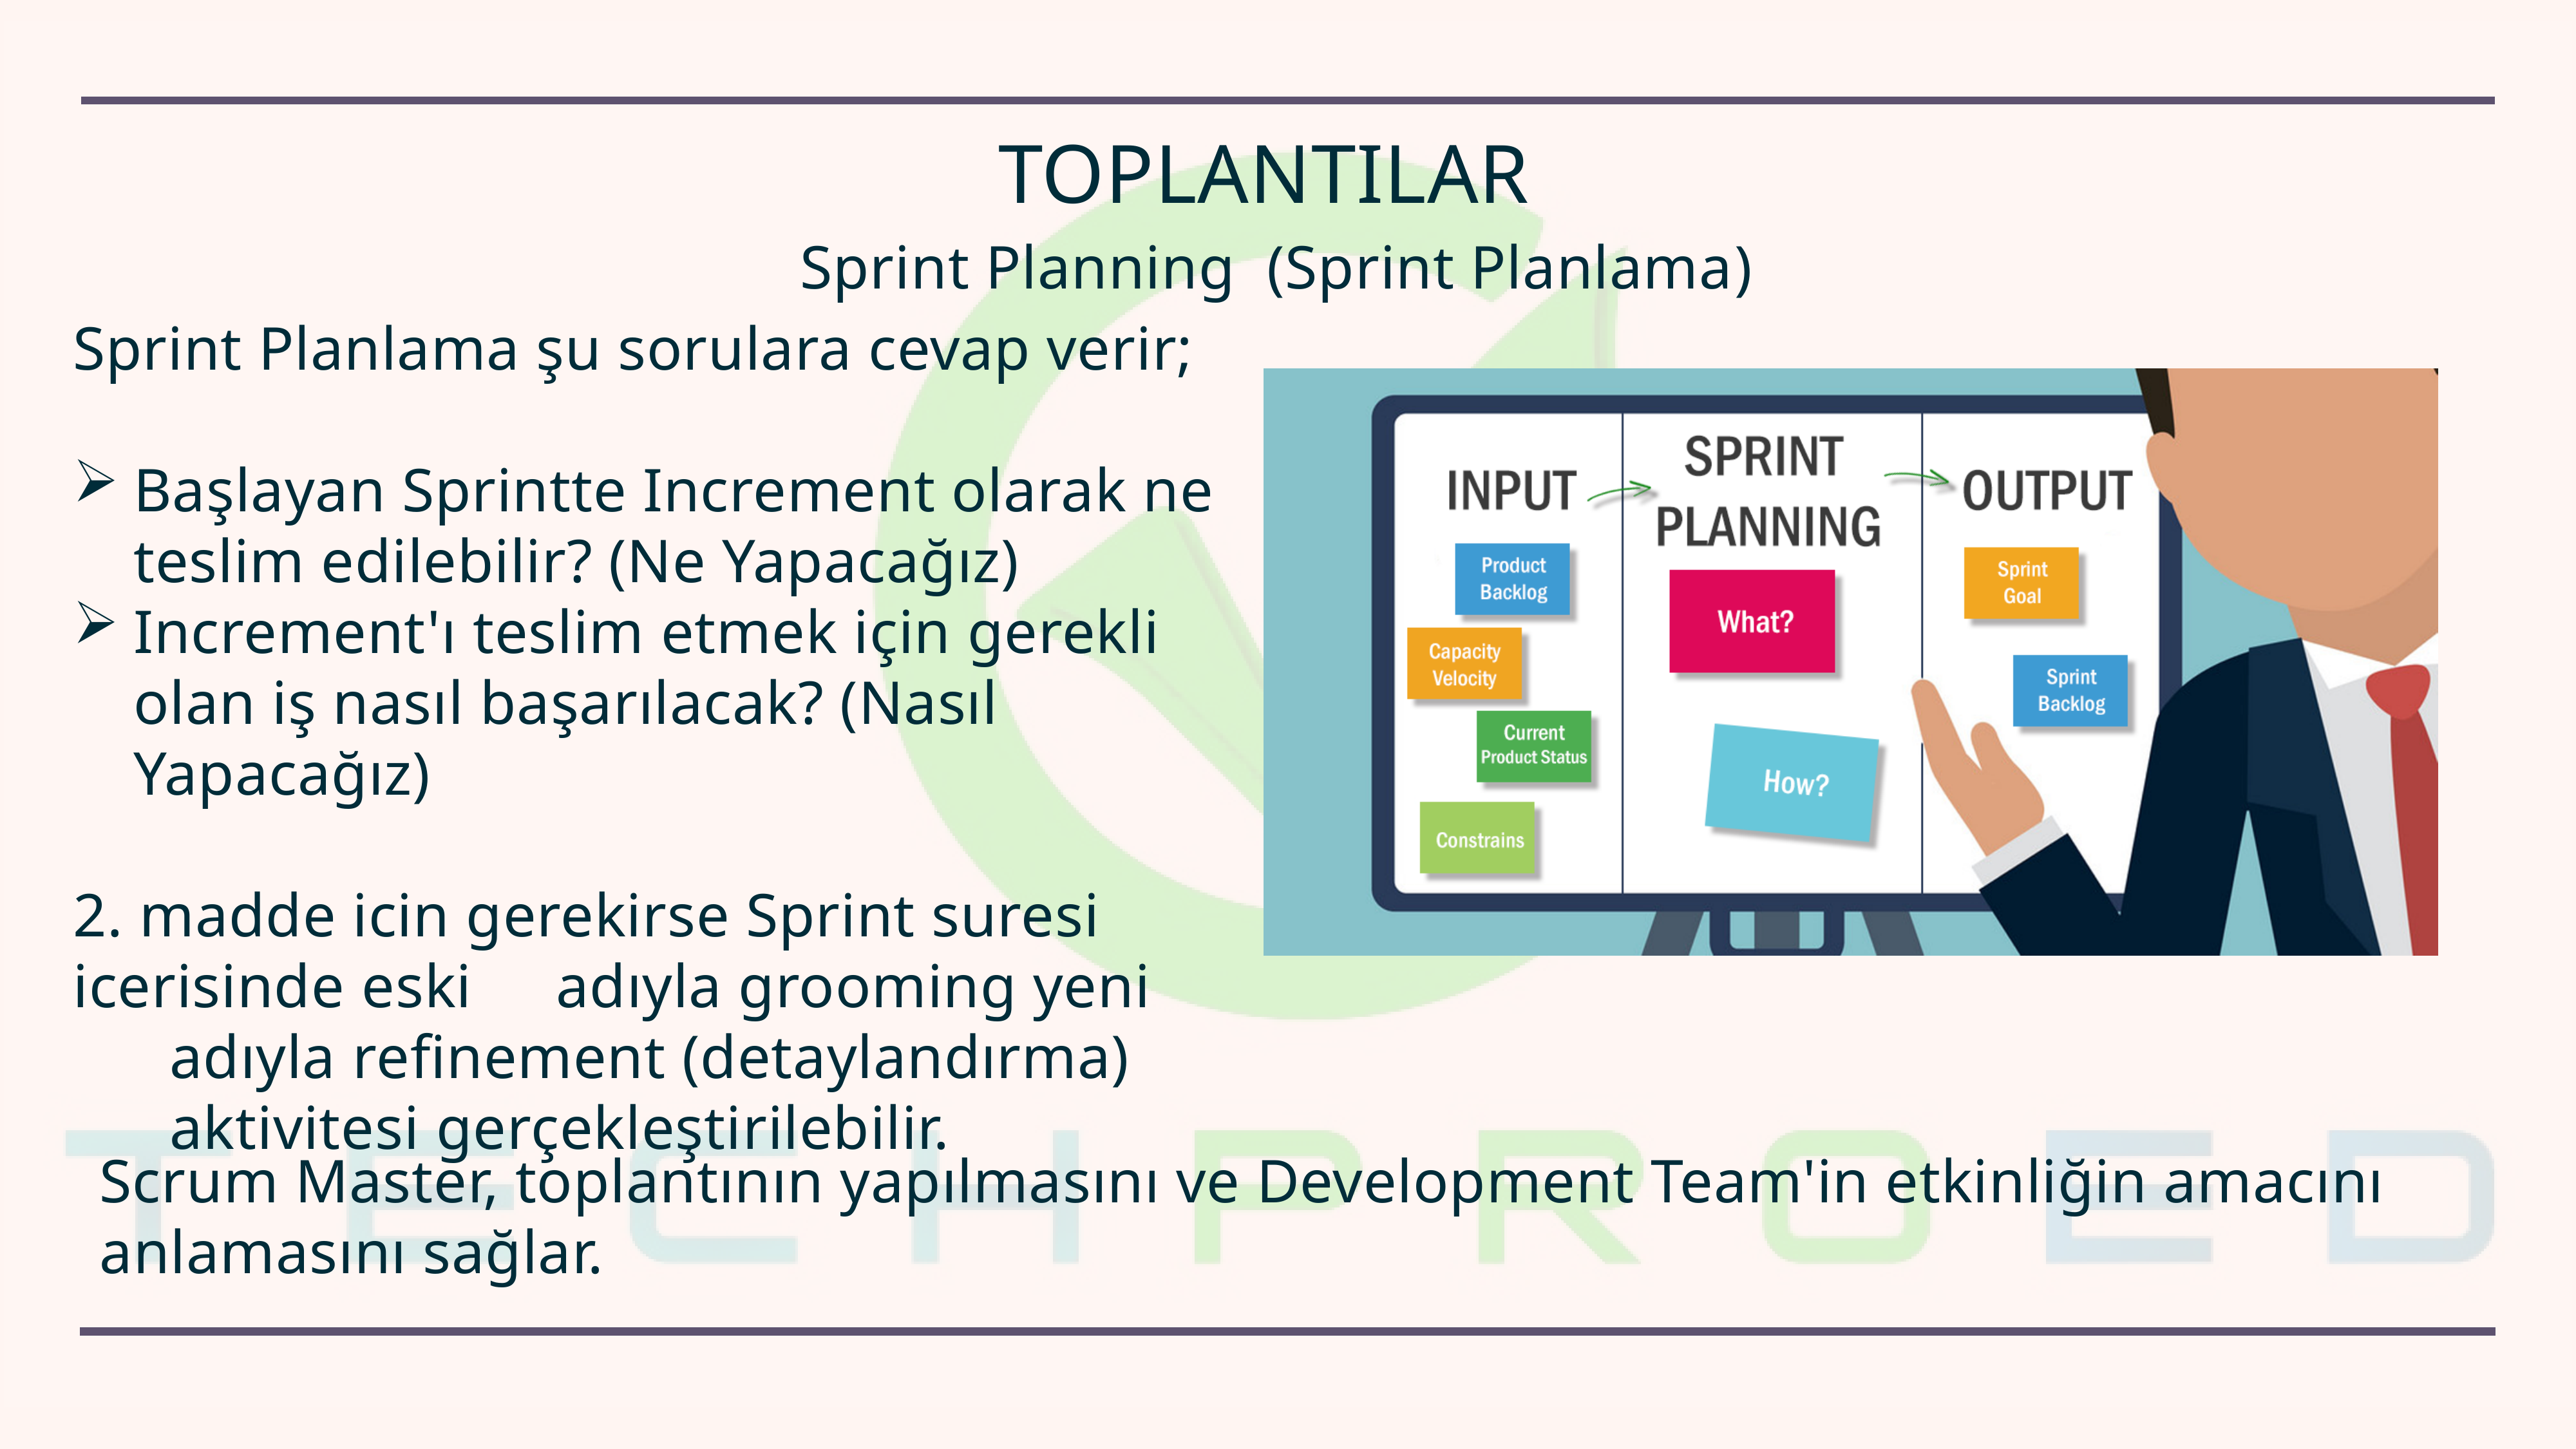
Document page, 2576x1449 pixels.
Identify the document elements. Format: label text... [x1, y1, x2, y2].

picture [1264, 368, 2438, 956]
text_box Sprint Planning (Sprint Planlama) [503, 225, 2050, 306]
text_box Sprint Planlama şu sorulara cevap verir; Başlayan Sprintte Increment olarak ne teslim edilebilir? (Ne Yapacağız) Increment'ı teslim etmek için gerekli olan iş nasıl başarılacak? (Nasıl Yapacağız) 2. madde icin gerekirse Sprint suresi icerisinde eski adıyla grooming yeni adıyla refinement (detaylandırma) aktivitesi gerçekleştirilebilir. [63, 306, 1240, 1166]
text_box Scrum Master, toplantının yapılmasını ve Development Team'in etkinliğin amacını anlamasını sağlar. [90, 1139, 2465, 1290]
text_box TOPLANTILAR [63, 117, 2465, 224]
